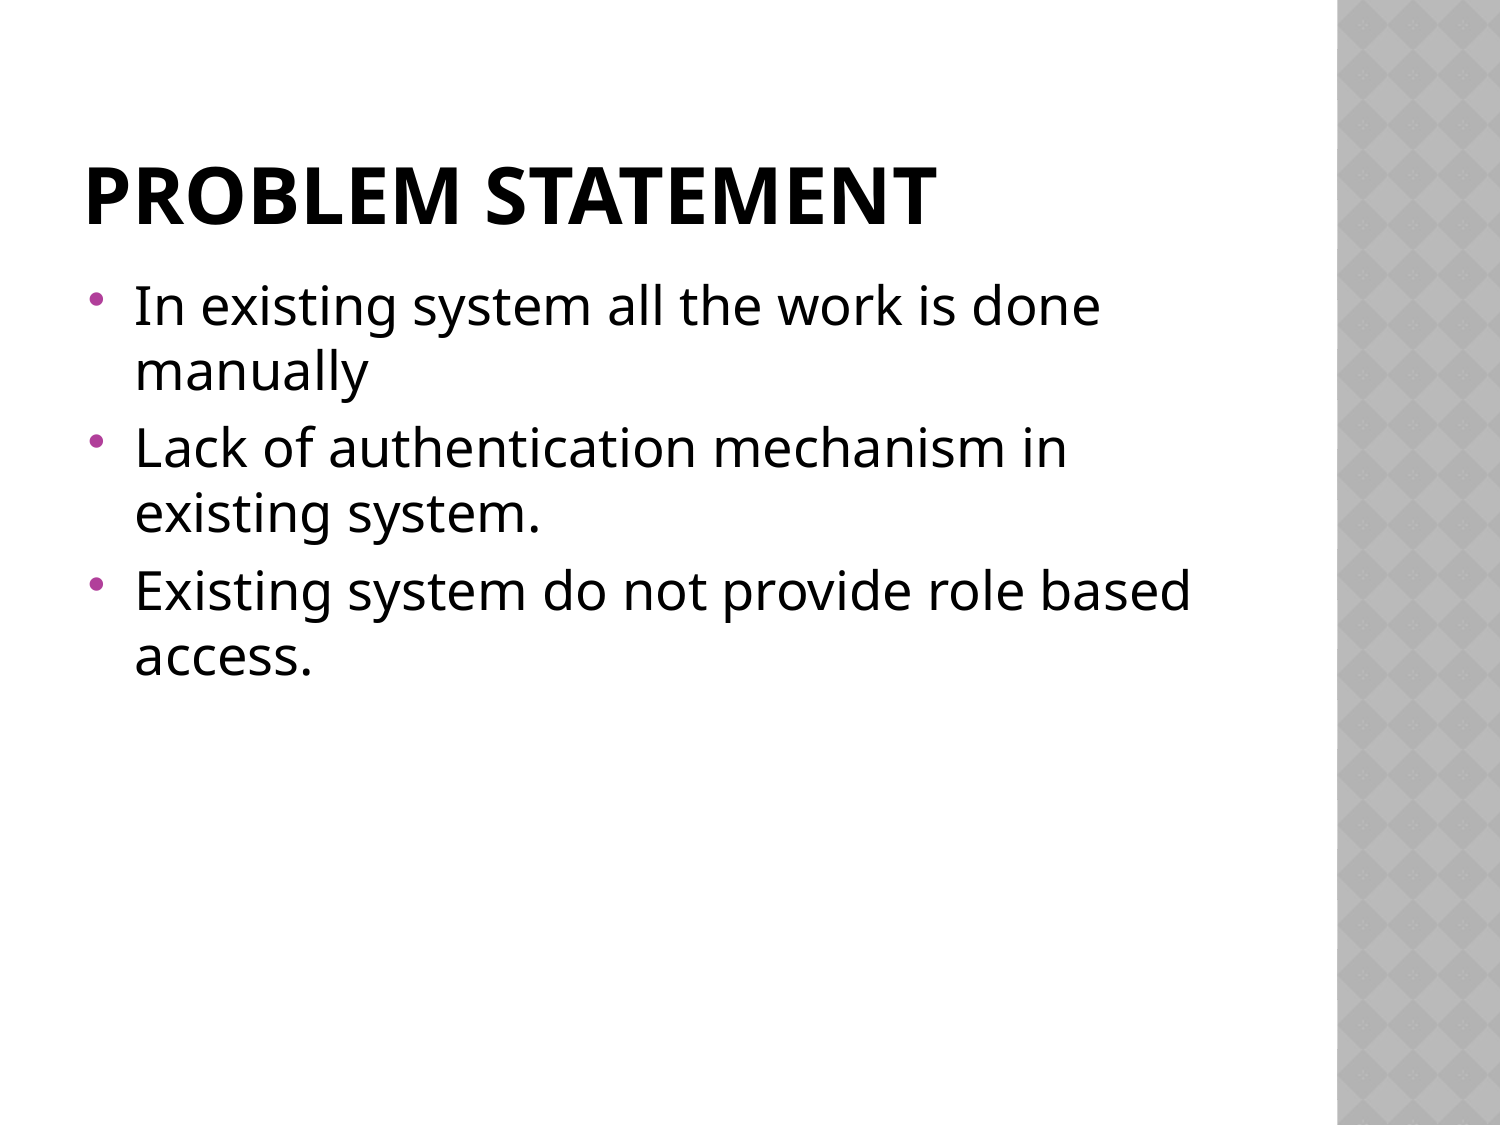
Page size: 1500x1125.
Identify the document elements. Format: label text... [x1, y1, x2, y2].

list In existing system all the work is done manually Lack of authentication mechanism in existing system. Existing system do not provide role based access. [75, 264, 1263, 1059]
title Problem Statement [75, 52, 1263, 240]
